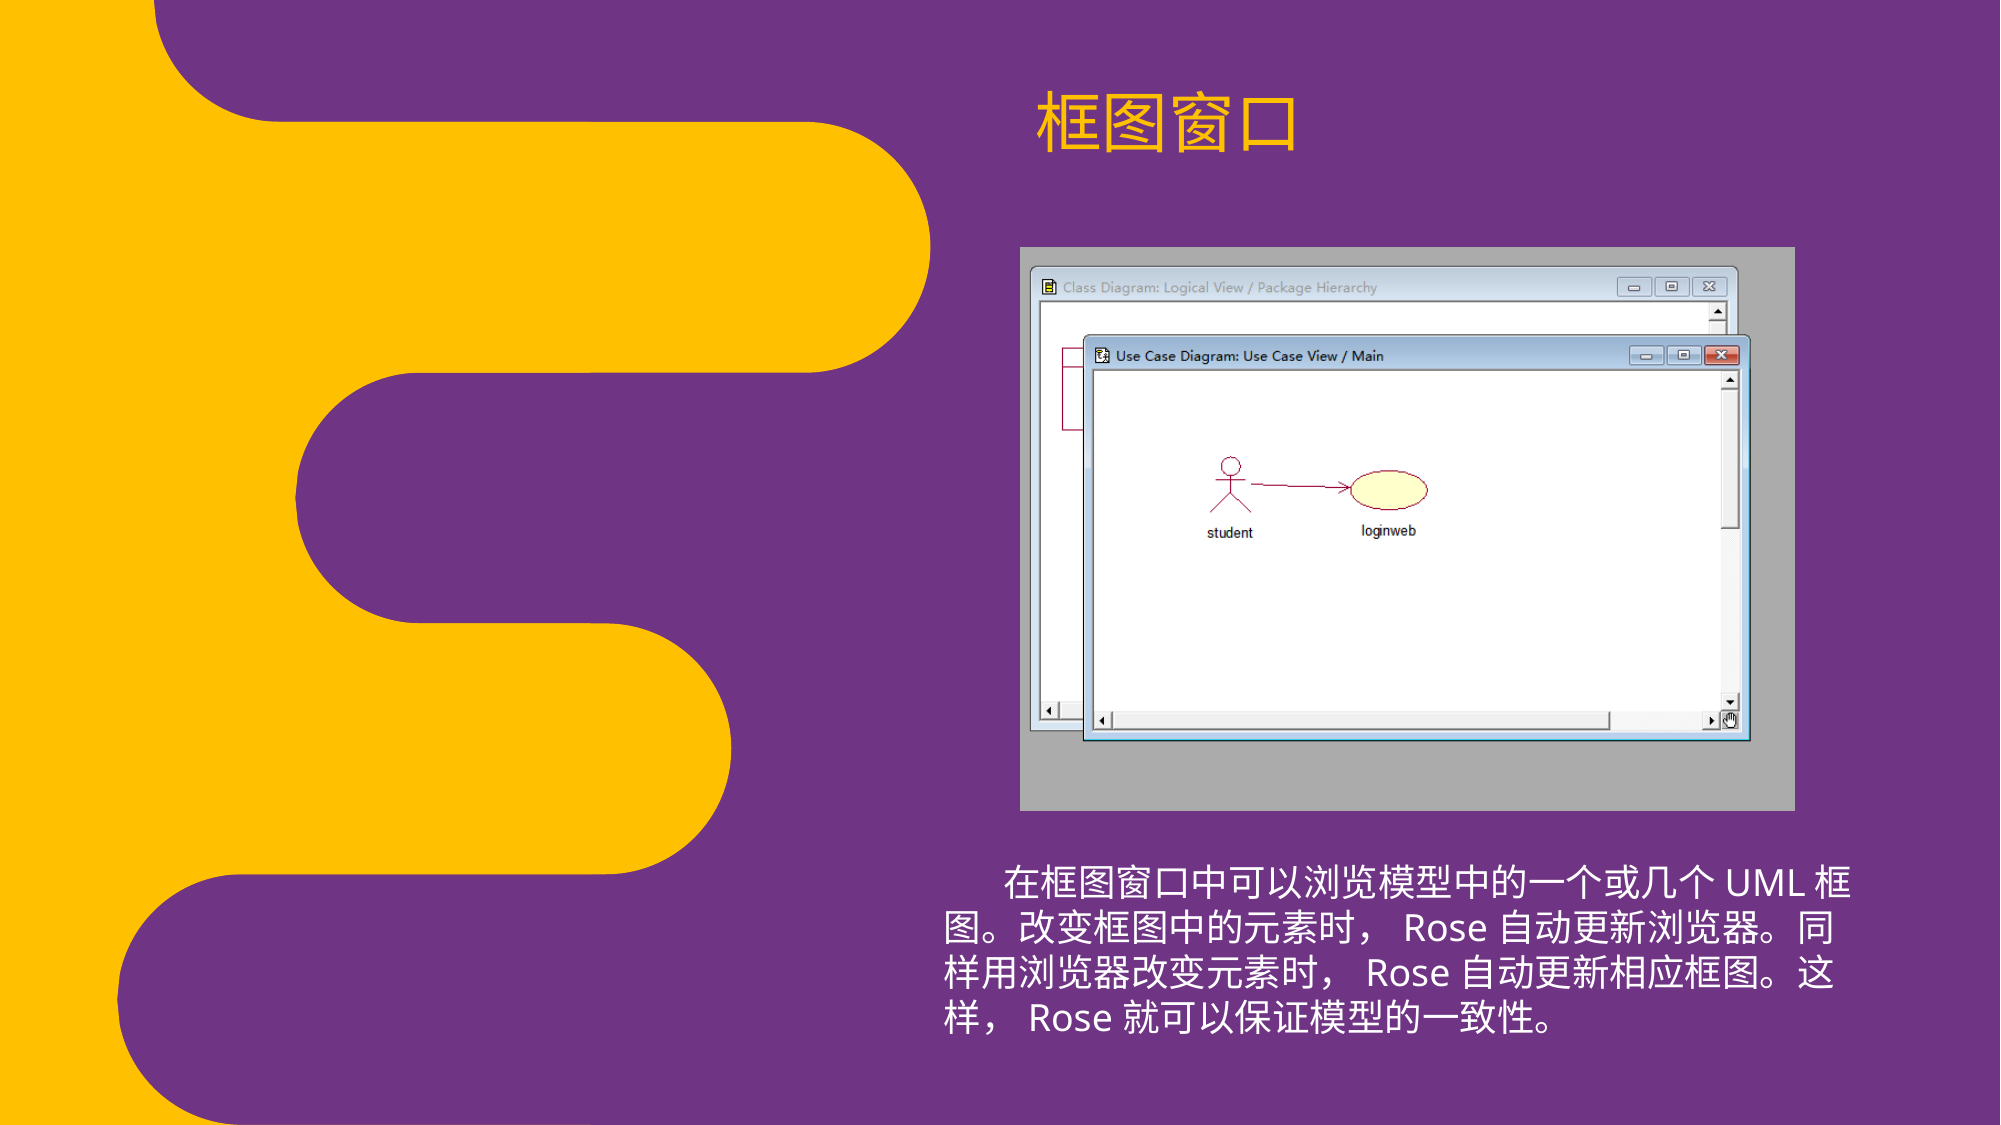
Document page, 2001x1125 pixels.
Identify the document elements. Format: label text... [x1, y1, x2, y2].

text_box [0, 120, 932, 374]
text_box [0, 622, 733, 876]
picture [1020, 247, 1795, 811]
text_box [0, 0, 266, 120]
text_box 框图窗口 [1020, 73, 1469, 169]
text_box 在框图窗口中可以浏览模型中的一个或几个UML框图。改变框图中的元素时，Rose自动更新浏览器。同样用浏览器改变元素时，Rose自动更新相应框图。这样，Rose就可以保证模型的一致性。 [929, 851, 1886, 1047]
text_box [0, 876, 592, 1125]
text_box [0, 374, 413, 622]
